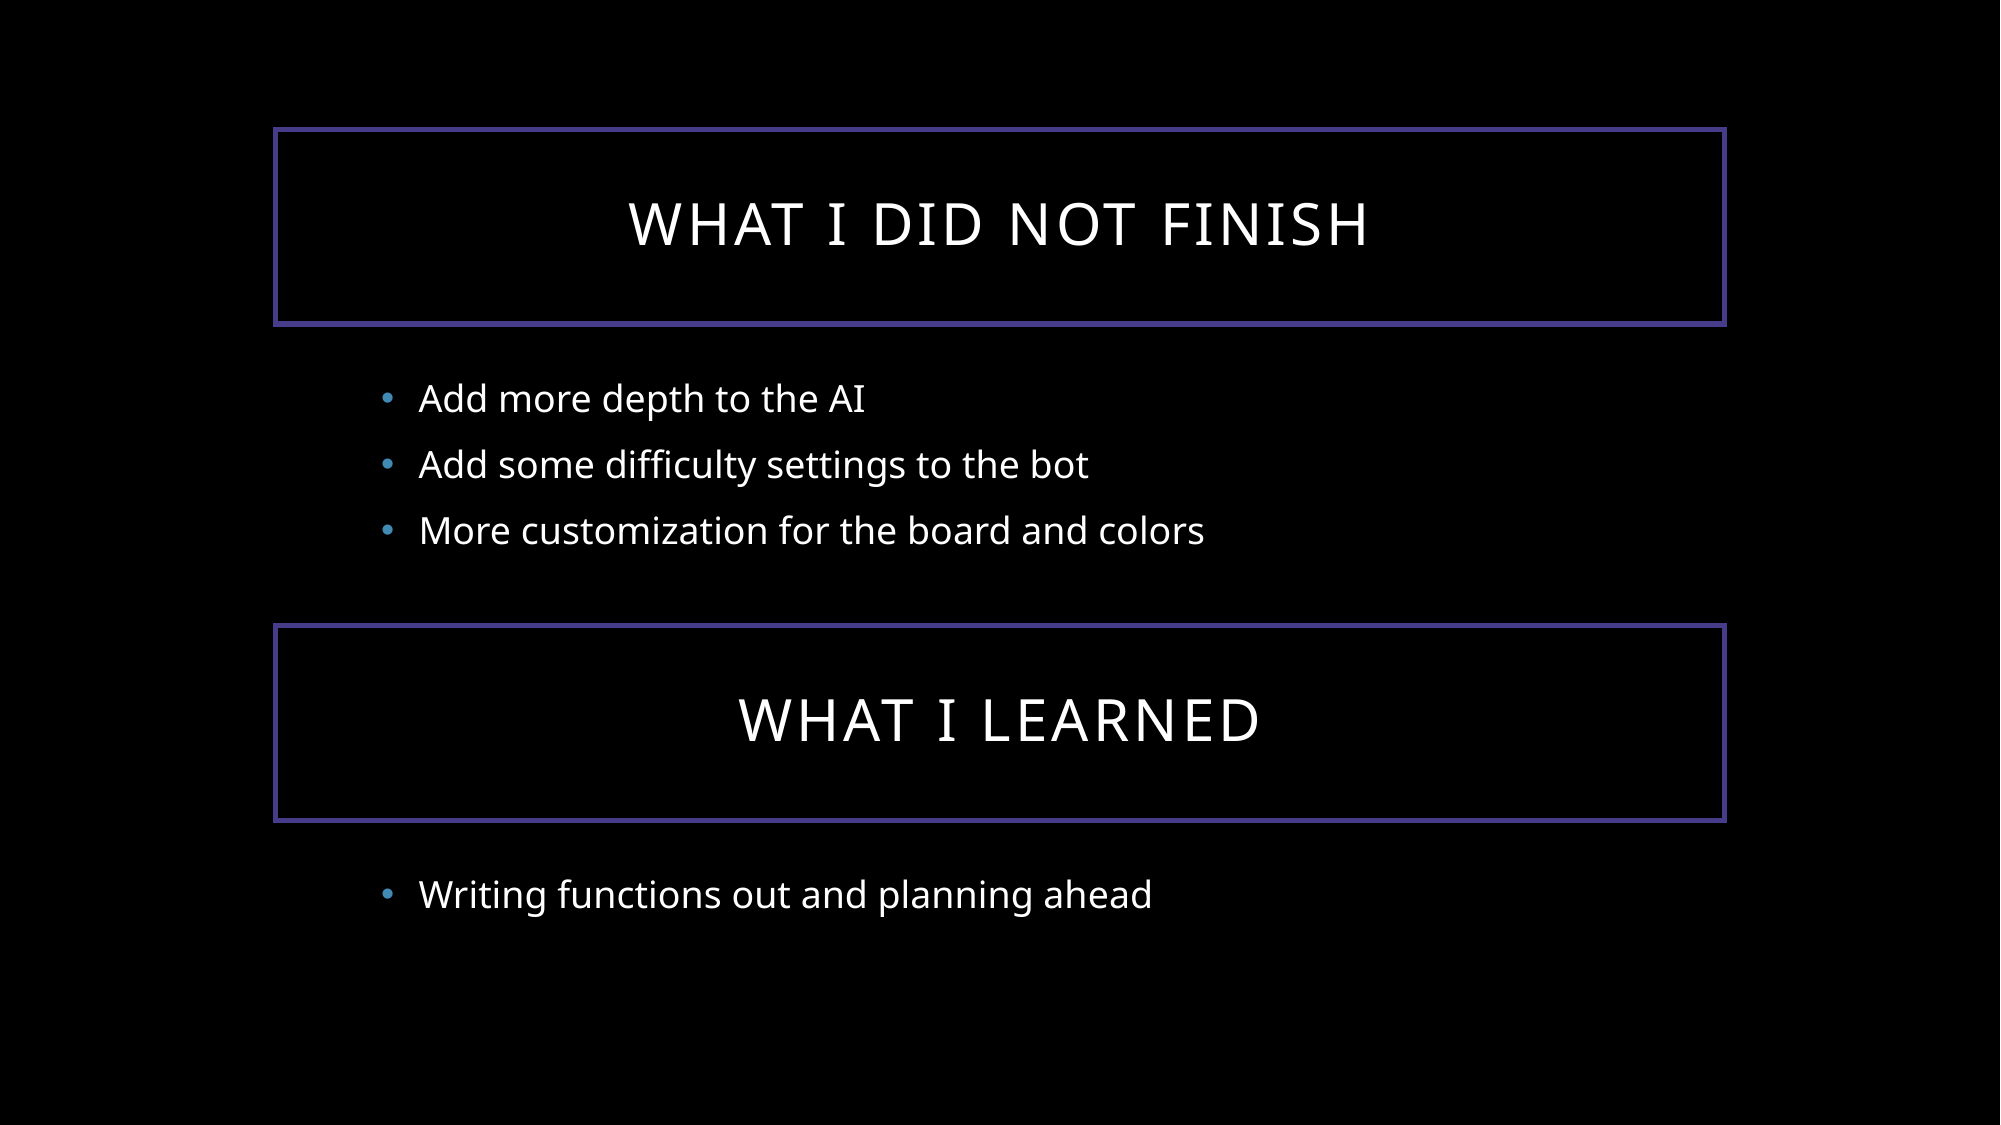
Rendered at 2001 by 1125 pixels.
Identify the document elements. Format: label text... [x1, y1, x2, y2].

title What I did not finish [273, 127, 1727, 327]
text_box What I Learned [275, 625, 1725, 821]
list Writing functions out and planning ahead [366, 863, 1634, 1059]
text_box Add more depth to the AI Add some difficulty settings to the bot More customization for the board and colors [366, 367, 1634, 563]
